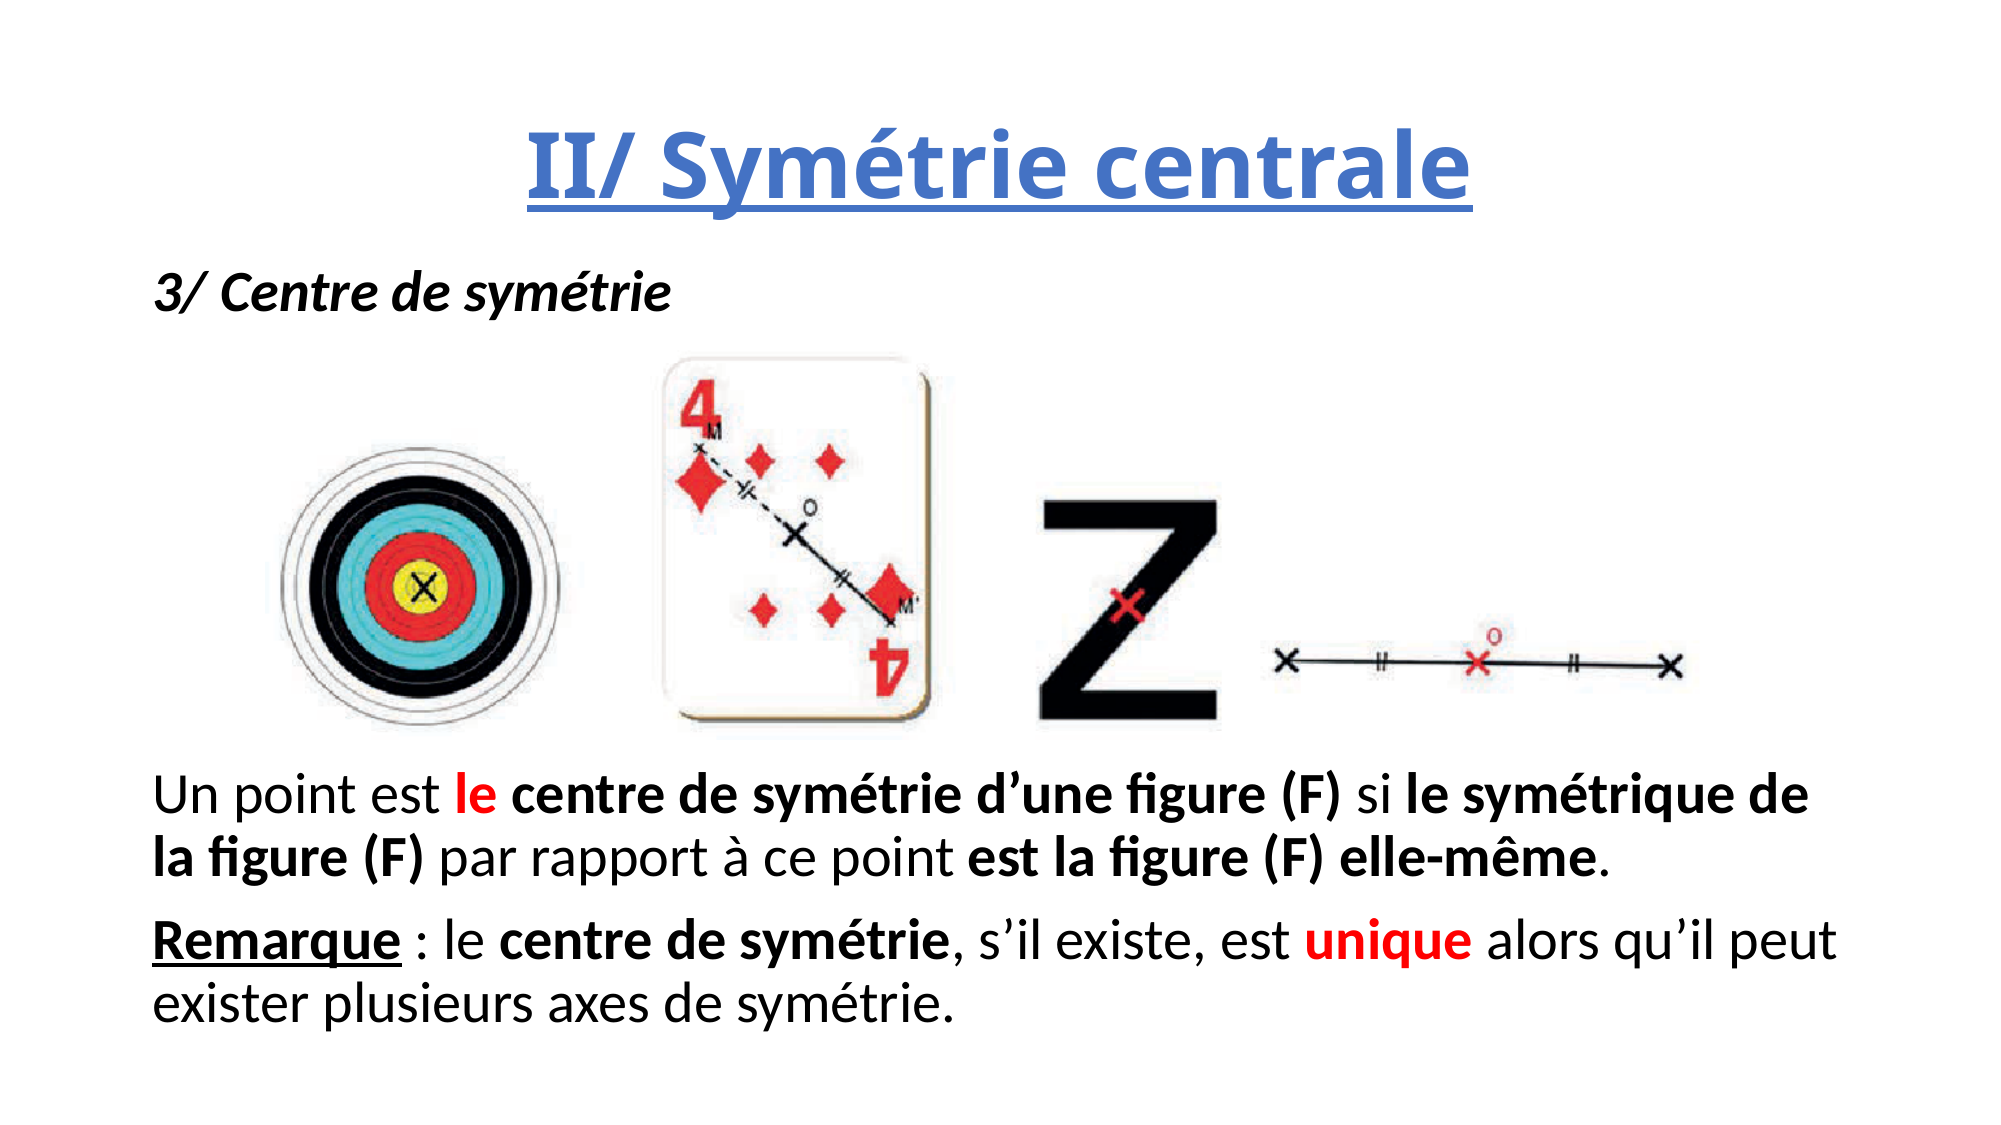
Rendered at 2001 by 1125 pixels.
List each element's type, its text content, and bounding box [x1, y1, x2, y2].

picture [265, 326, 1702, 740]
list 3/ Centre de symétrie Un point est le centre de symétrie d’une figure (F) si le symétrique de la figure (F) par rapport à ce point est la figure (F) elle-même. Remarque : le centre de symétrie, s’il existe, est unique alors qu’il peut exister plusieurs axes de symétrie. [137, 253, 1863, 1092]
title II/ Symétrie centrale [137, 59, 1863, 253]
